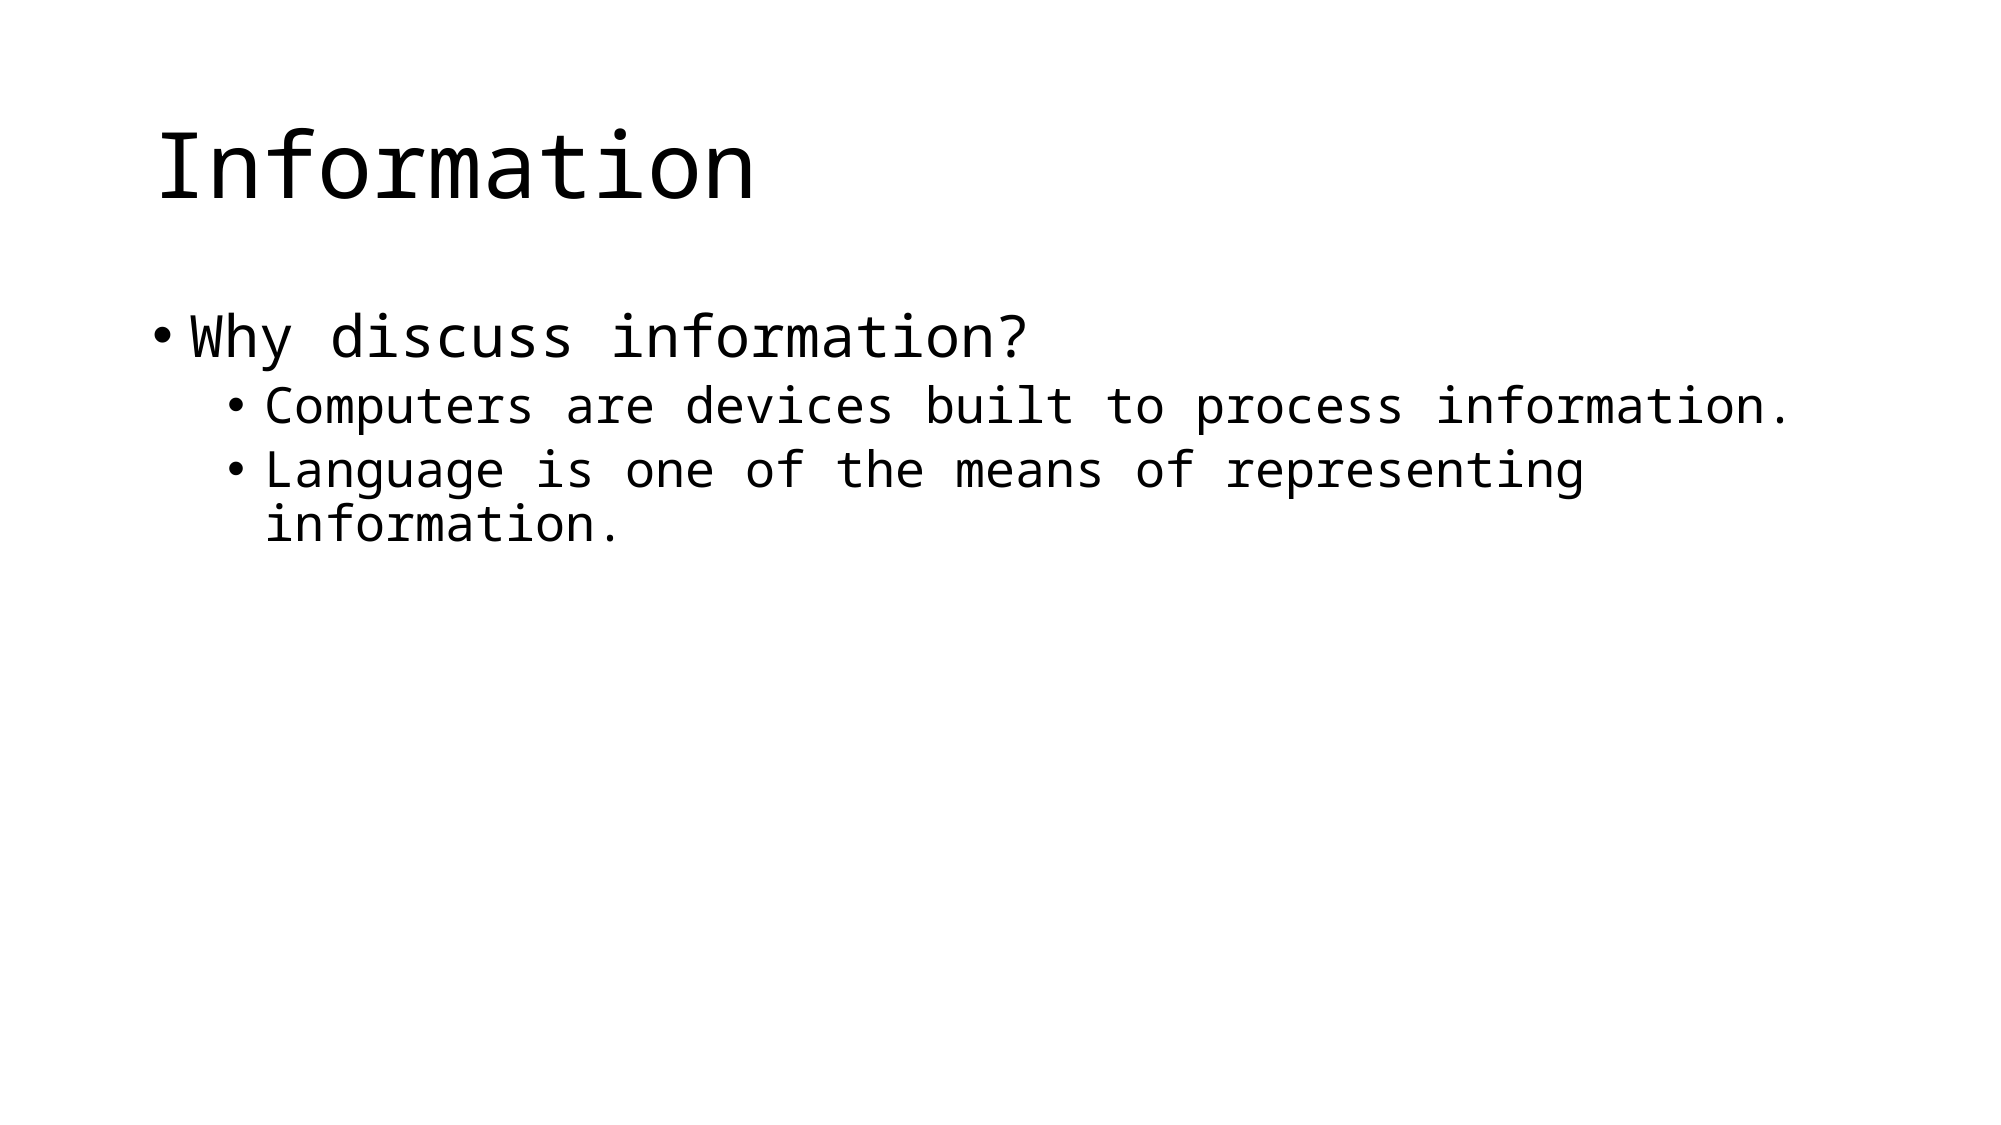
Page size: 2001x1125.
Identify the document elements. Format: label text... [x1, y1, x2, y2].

list Why discuss information? Computers are devices built to process information. Language is one of the means of representing information. [137, 299, 1863, 1014]
title Information [137, 59, 1863, 278]
